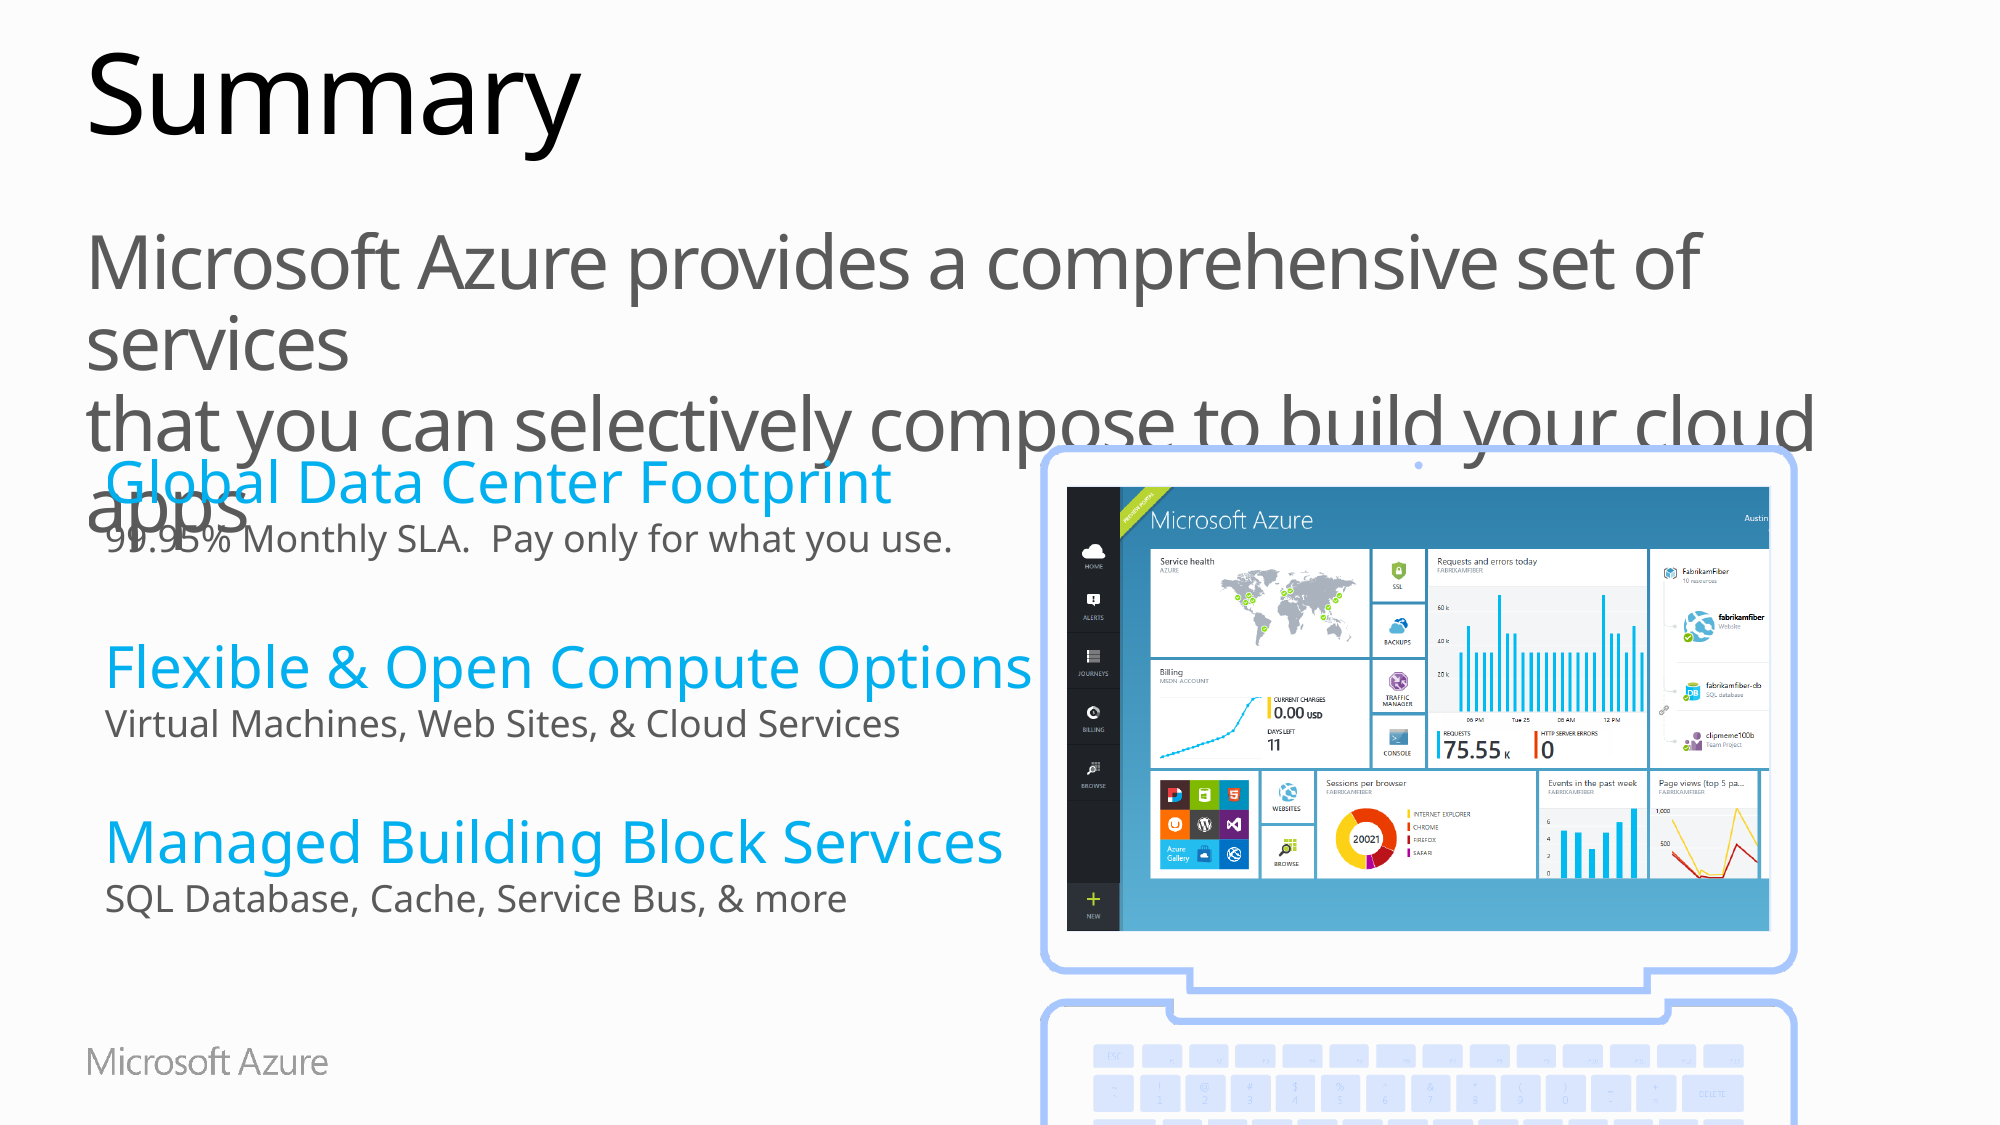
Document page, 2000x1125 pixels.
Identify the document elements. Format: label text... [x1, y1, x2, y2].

title Summary [85, 37, 1914, 161]
list Microsoft Azure provides a comprehensive set of services that you can selectively compose to build your cloud apps [85, 224, 1914, 389]
text_box Global Data Center Footprint 99.95% Monthly SLA. Pay only for what you use. Flexible & Open Compute Options Virtual Machines, Web Sites, & Cloud Services Managed Building Block Services SQL Database, Cache, Service Bus, & more [90, 437, 1031, 928]
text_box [1032, 437, 1801, 1125]
